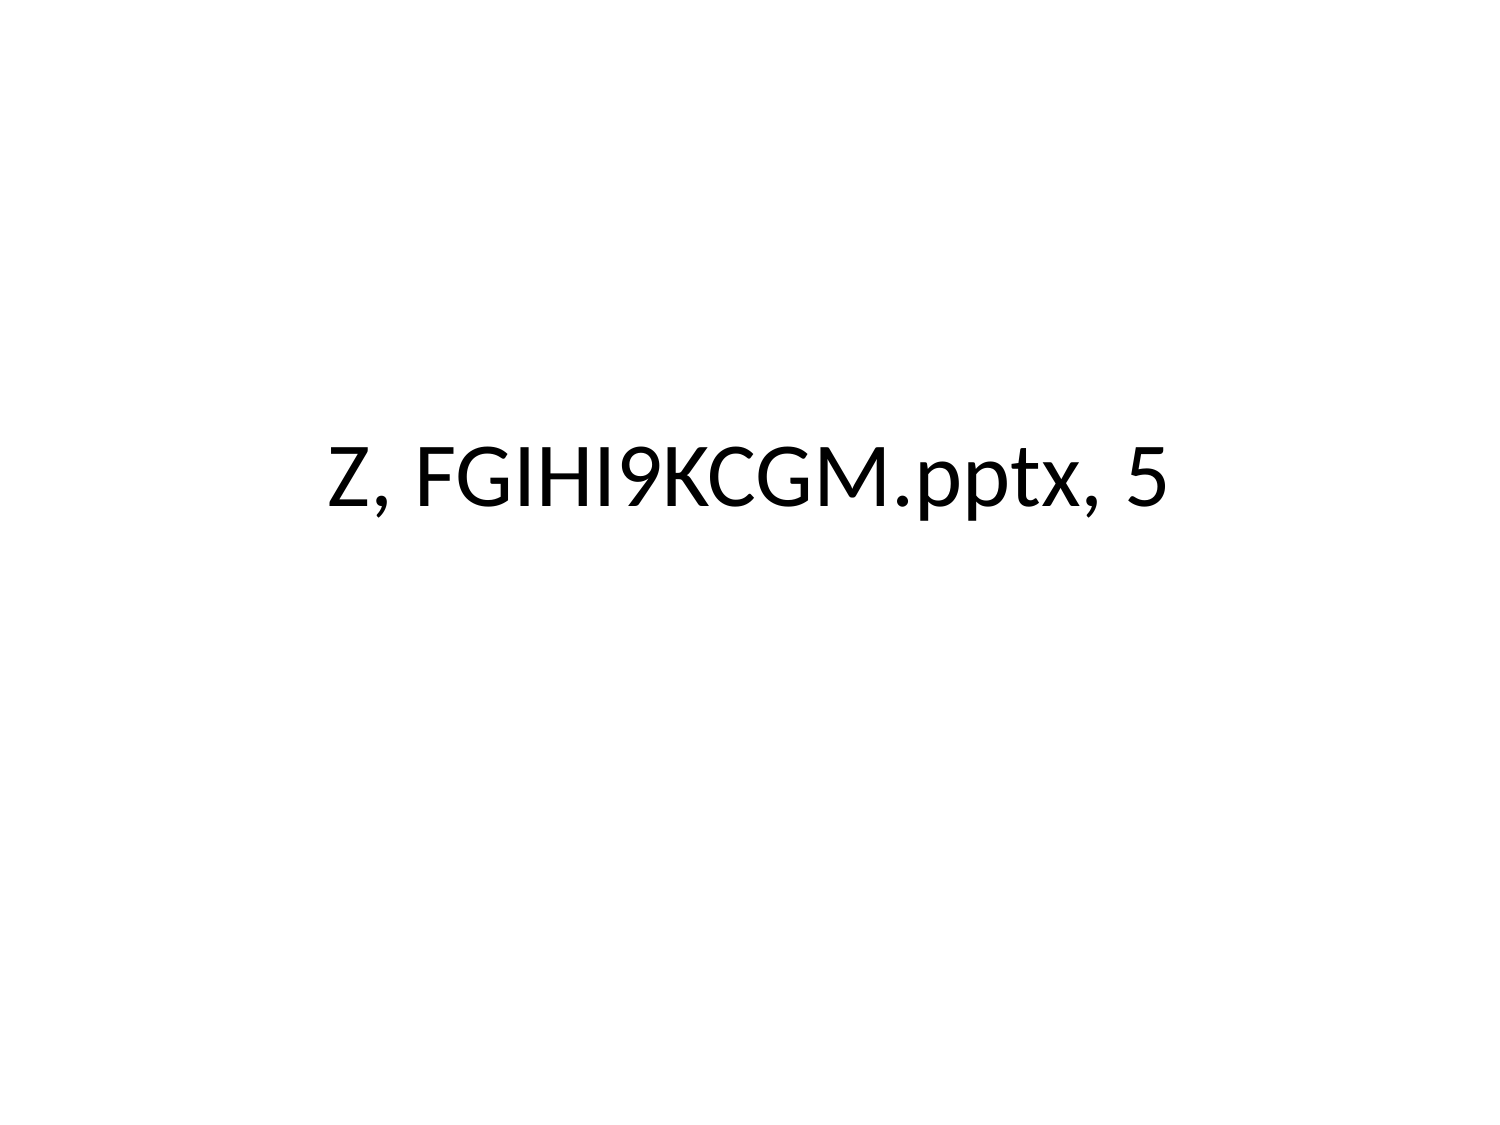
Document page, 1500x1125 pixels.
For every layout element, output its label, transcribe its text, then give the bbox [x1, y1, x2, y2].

title Z, FGIHI9KCGM.pptx, 5 [112, 349, 1388, 591]
